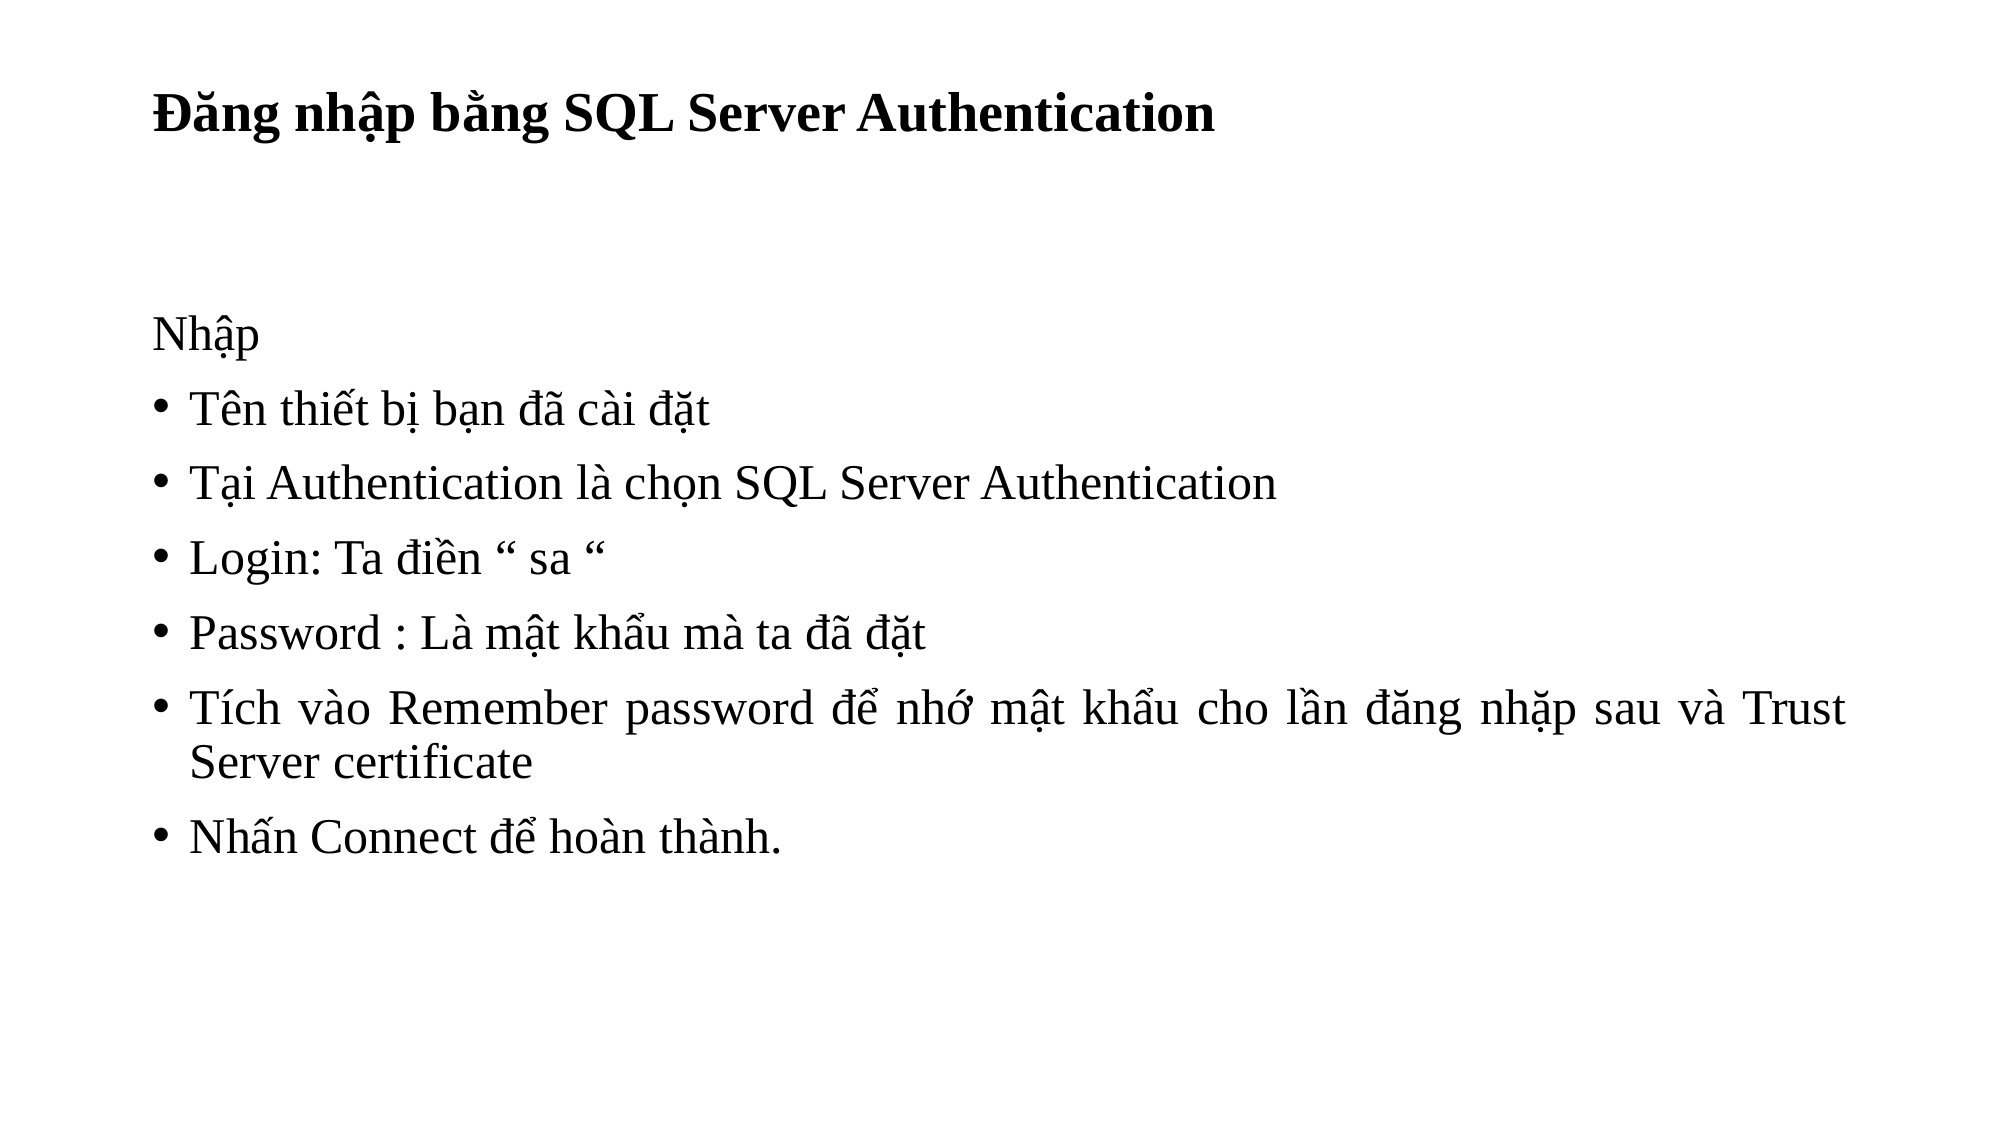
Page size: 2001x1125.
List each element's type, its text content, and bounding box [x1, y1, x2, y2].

list Nhập Tên thiết bị bạn đã cài đặt Tại Authentication là chọn SQL Server Authentication Login: Ta điền “ sa “ Password : Là mật khẩu mà ta đã đặt Tích vào Remember password để nhớ mật khẩu cho lần đăng nhặp sau và Trust Server certificate Nhấn Connect để hoàn thành. [137, 299, 1863, 1014]
title Đăng nhập bằng SQL Server Authentication [137, 59, 1863, 278]
